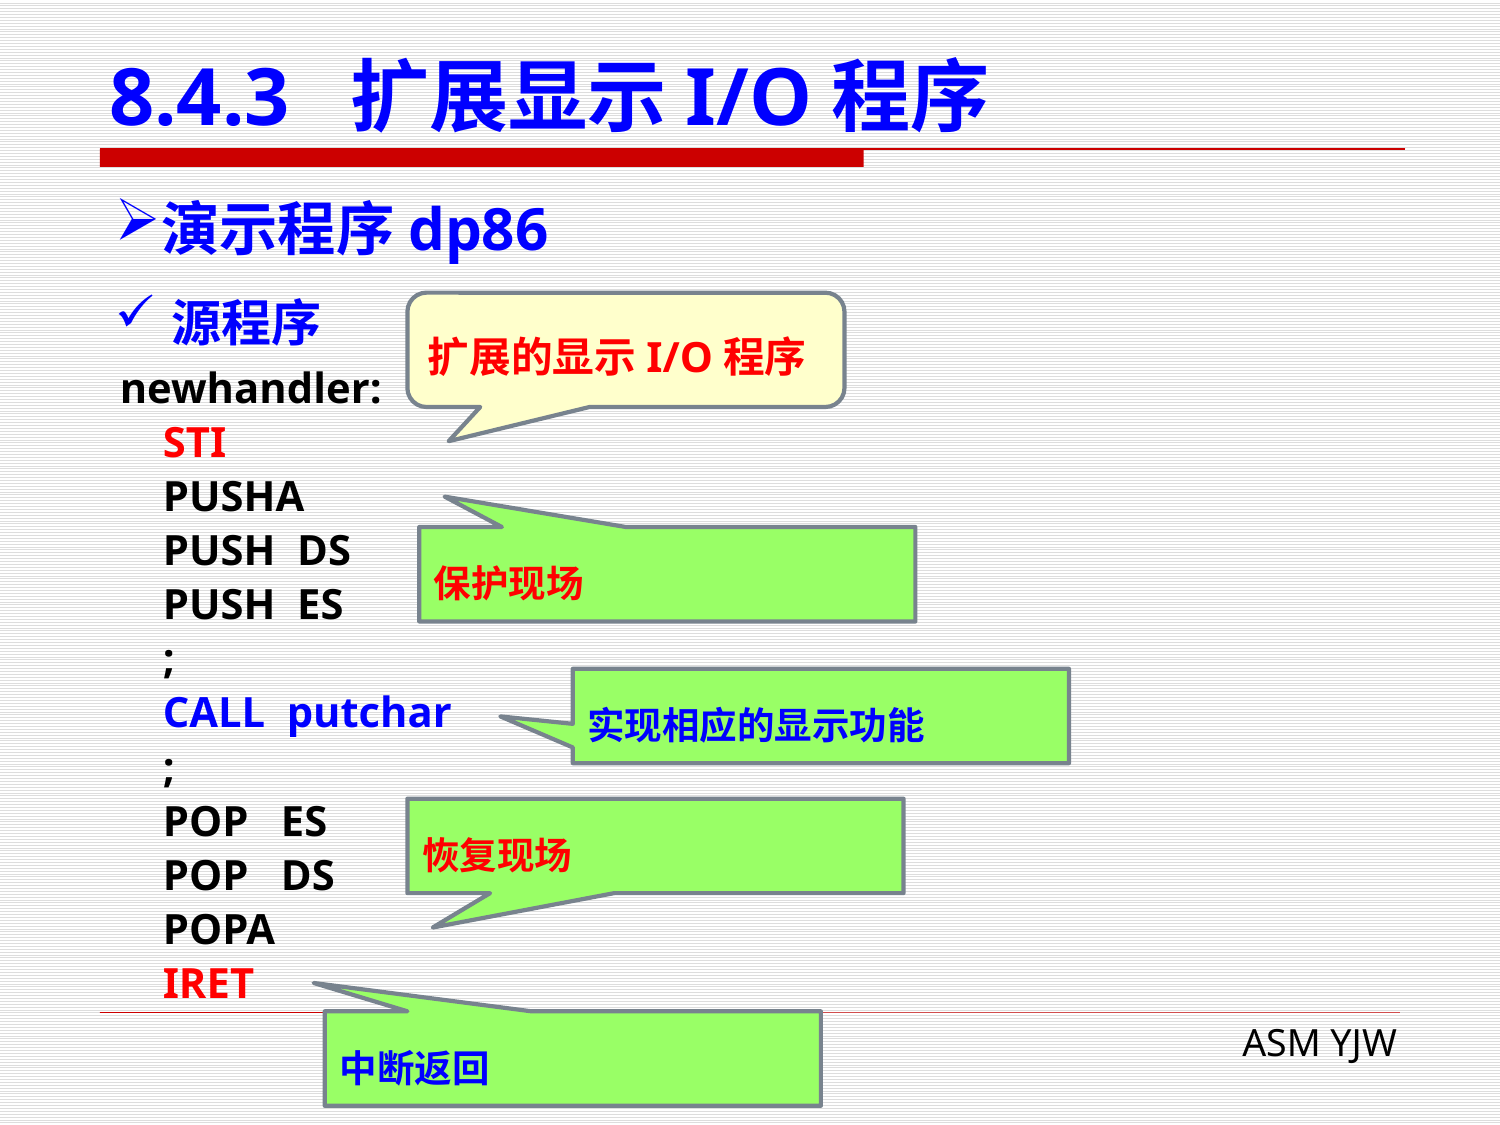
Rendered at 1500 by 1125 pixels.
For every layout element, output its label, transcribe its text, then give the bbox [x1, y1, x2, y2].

text_box 保护现场 [417, 494, 918, 624]
title 8.4.3 扩展显示I/O程序 [94, 50, 1407, 149]
text_box 恢复现场 [405, 796, 906, 930]
text_box 中断返回 [311, 980, 823, 1108]
text_box 扩展的显示I/O程序 [405, 290, 847, 444]
text_box 演示程序dp86 [100, 184, 1400, 269]
text_box 实现相应的显示功能 [498, 666, 1072, 766]
text_box newhandler: STI PUSHA PUSH DS PUSH ES ; CALL putchar ; POP ES POP DS POPA IRET [105, 349, 1412, 1015]
text_box 源程序 [100, 269, 1400, 360]
